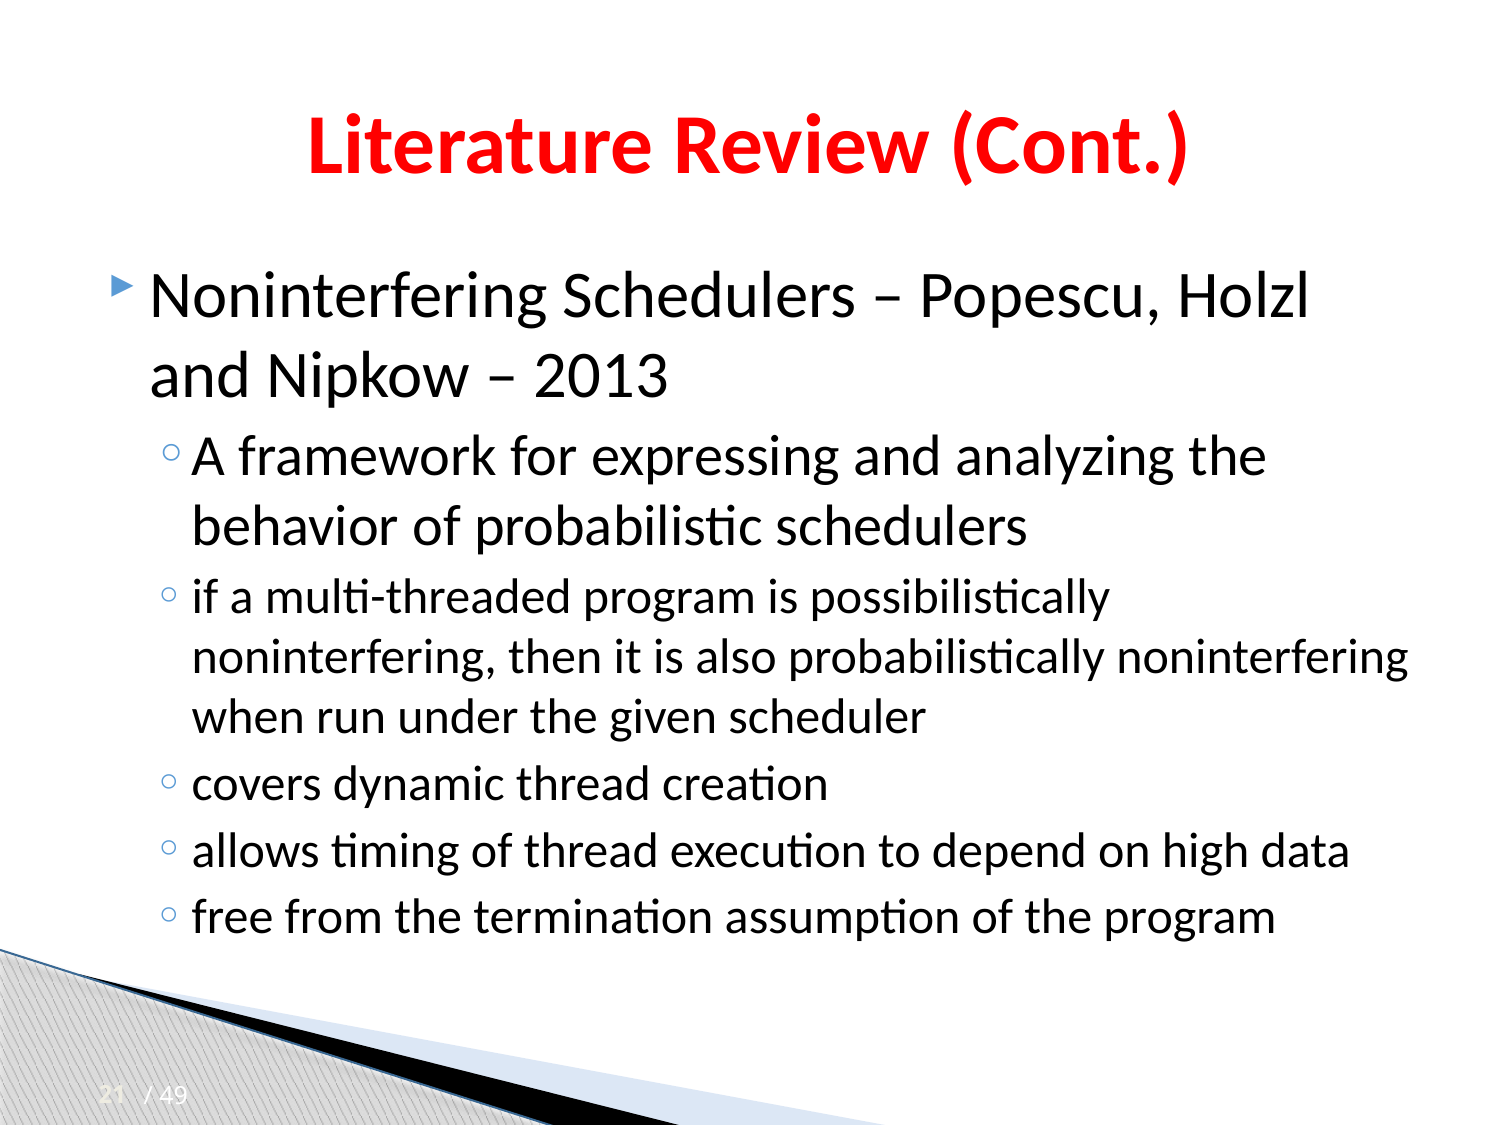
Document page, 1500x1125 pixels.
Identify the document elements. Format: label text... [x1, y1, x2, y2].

title Literature Review (Cont.) [75, 45, 1425, 233]
slide_number 21 [75, 1065, 150, 1125]
list Noninterfering Schedulers – Popescu, Holzl and Nipkow – 2013 A framework for expressing and analyzing the behavior of probabilistic schedulers if a multi-threaded program is possibilistically noninterfering, then it is also probabilistically noninterfering when run under the given scheduler covers dynamic thread creation allows timing of thread execution to depend on high data free from the termination assumption of the program [75, 243, 1425, 986]
